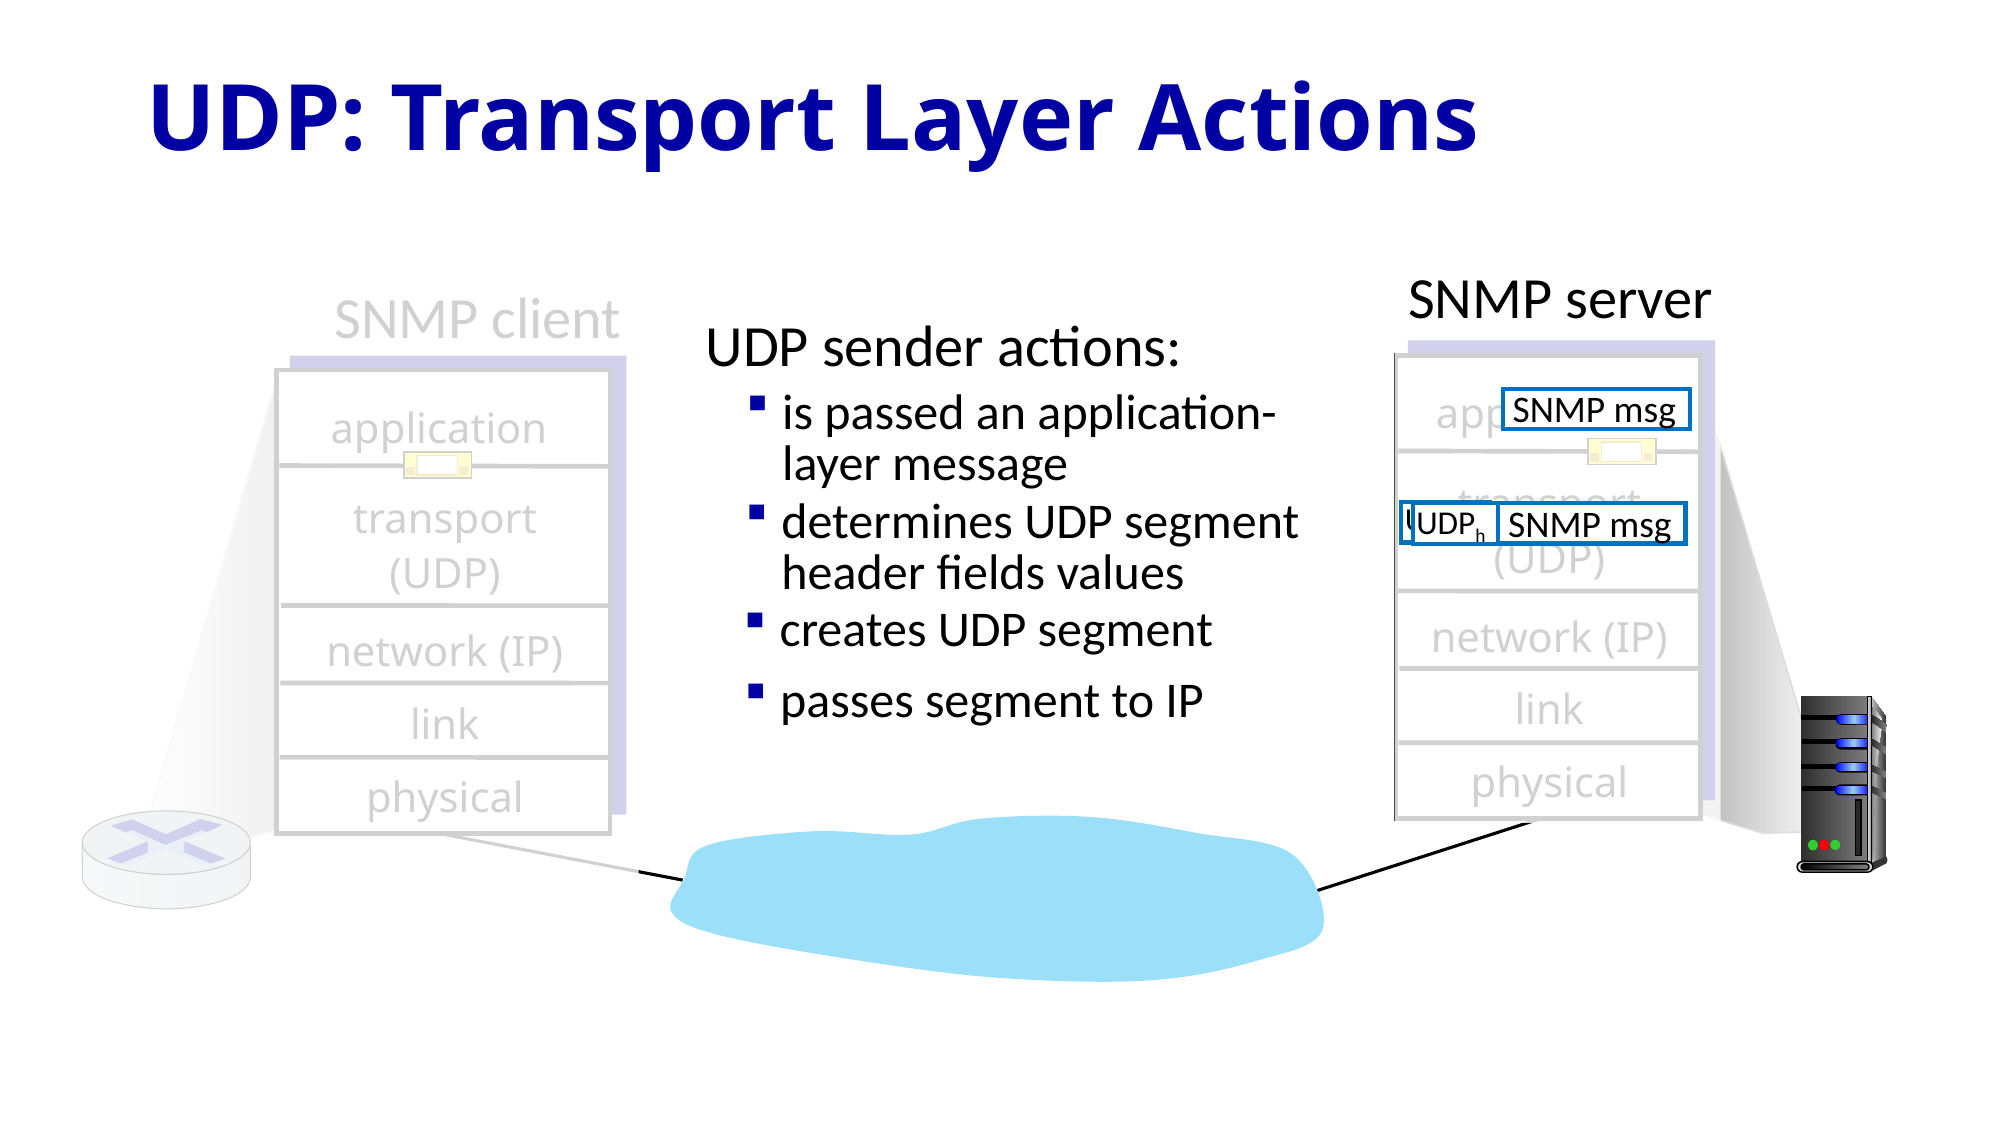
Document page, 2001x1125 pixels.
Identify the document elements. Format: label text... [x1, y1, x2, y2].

title UDP: Transport Layer Actions [131, 47, 1952, 195]
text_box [1390, 490, 1597, 547]
text_box [27, 219, 640, 944]
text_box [403, 452, 472, 479]
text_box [1797, 696, 1888, 873]
text_box UDP sender actions: [691, 300, 1331, 435]
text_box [1497, 377, 1705, 439]
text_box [1395, 340, 1716, 819]
text_box creates UDP segment [717, 589, 1346, 665]
text_box [1722, 451, 1797, 834]
text_box [1550, 340, 1722, 824]
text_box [422, 814, 1550, 984]
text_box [276, 355, 627, 834]
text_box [1588, 439, 1656, 465]
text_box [82, 810, 251, 909]
text_box is passed an application-layer message [720, 381, 1348, 490]
text_box SNMP server [1393, 252, 1728, 338]
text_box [1401, 492, 1700, 554]
text_box determines UDP segment header fields values [719, 490, 1348, 608]
text_box passes segment to IP [718, 660, 1347, 735]
